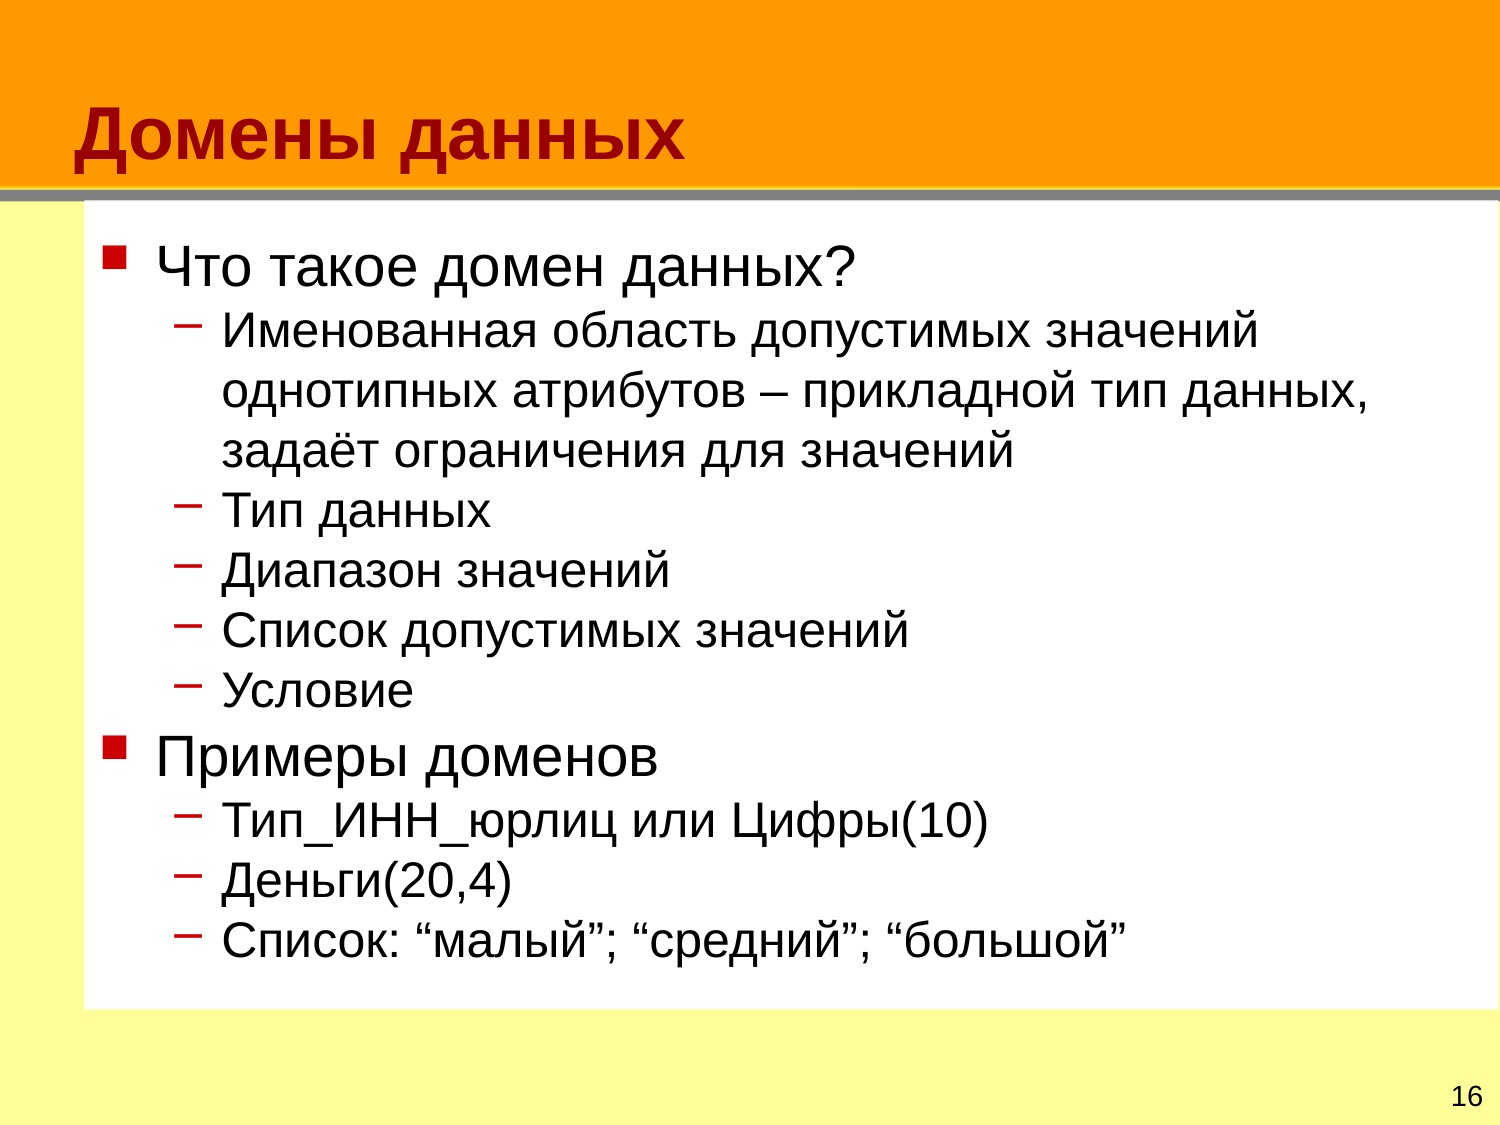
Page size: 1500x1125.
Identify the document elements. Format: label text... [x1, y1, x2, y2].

list Что такое домен данных? Именованная область допустимых значений однотипных атрибутов – прикладной тип данных, задаёт ограничения для значений Тип данных Диапазон значений Список допустимых значений Условие Примеры доменов Тип_ИНН_юрлиц или Цифры(10) Деньги(20,4) Список: “малый”; “средний”; “большой” [84, 200, 1499, 1010]
title Домены данных [0, 8, 1500, 184]
slide_number 15 [1433, 1069, 1499, 1125]
